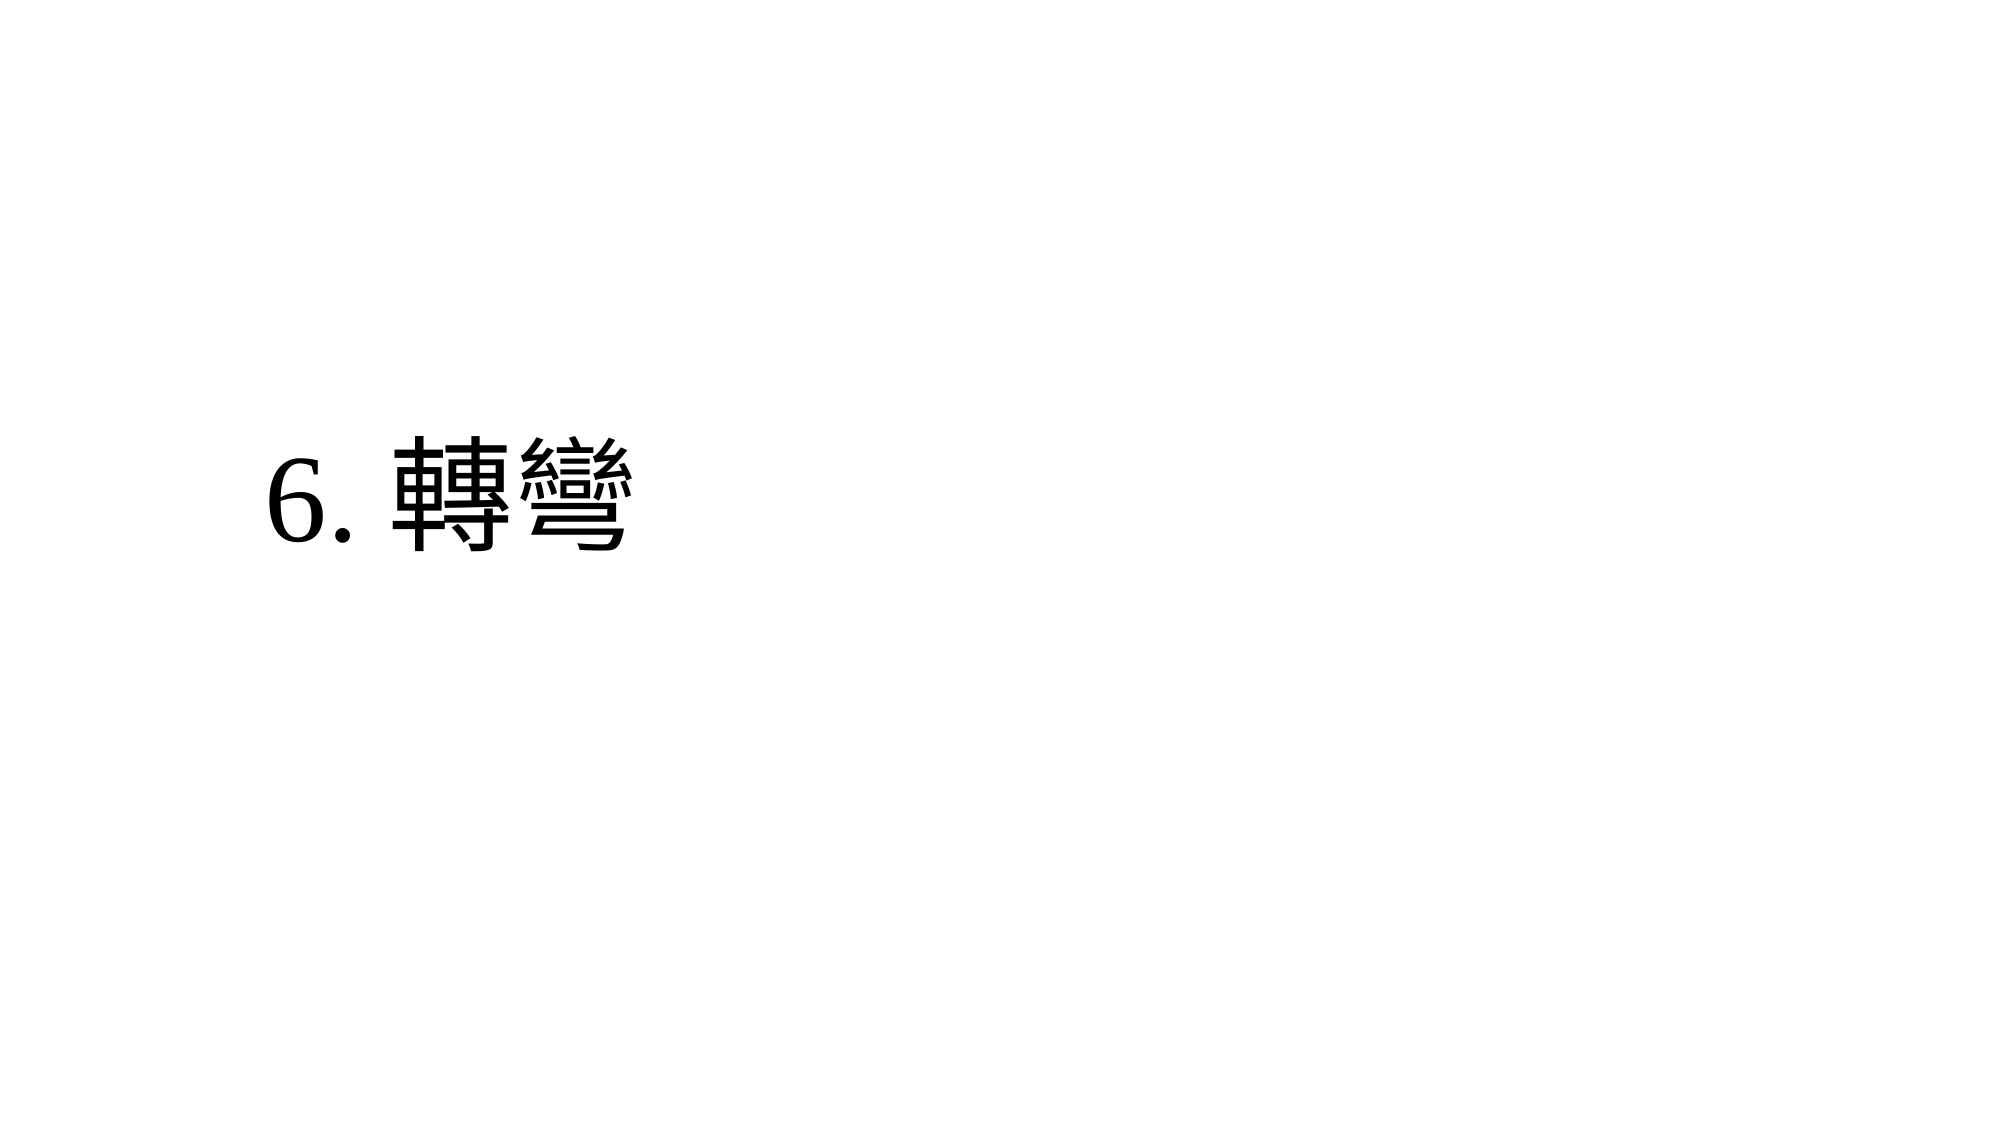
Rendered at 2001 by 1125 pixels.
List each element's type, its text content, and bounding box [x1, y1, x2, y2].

title 6.轉彎 [249, 184, 1750, 576]
